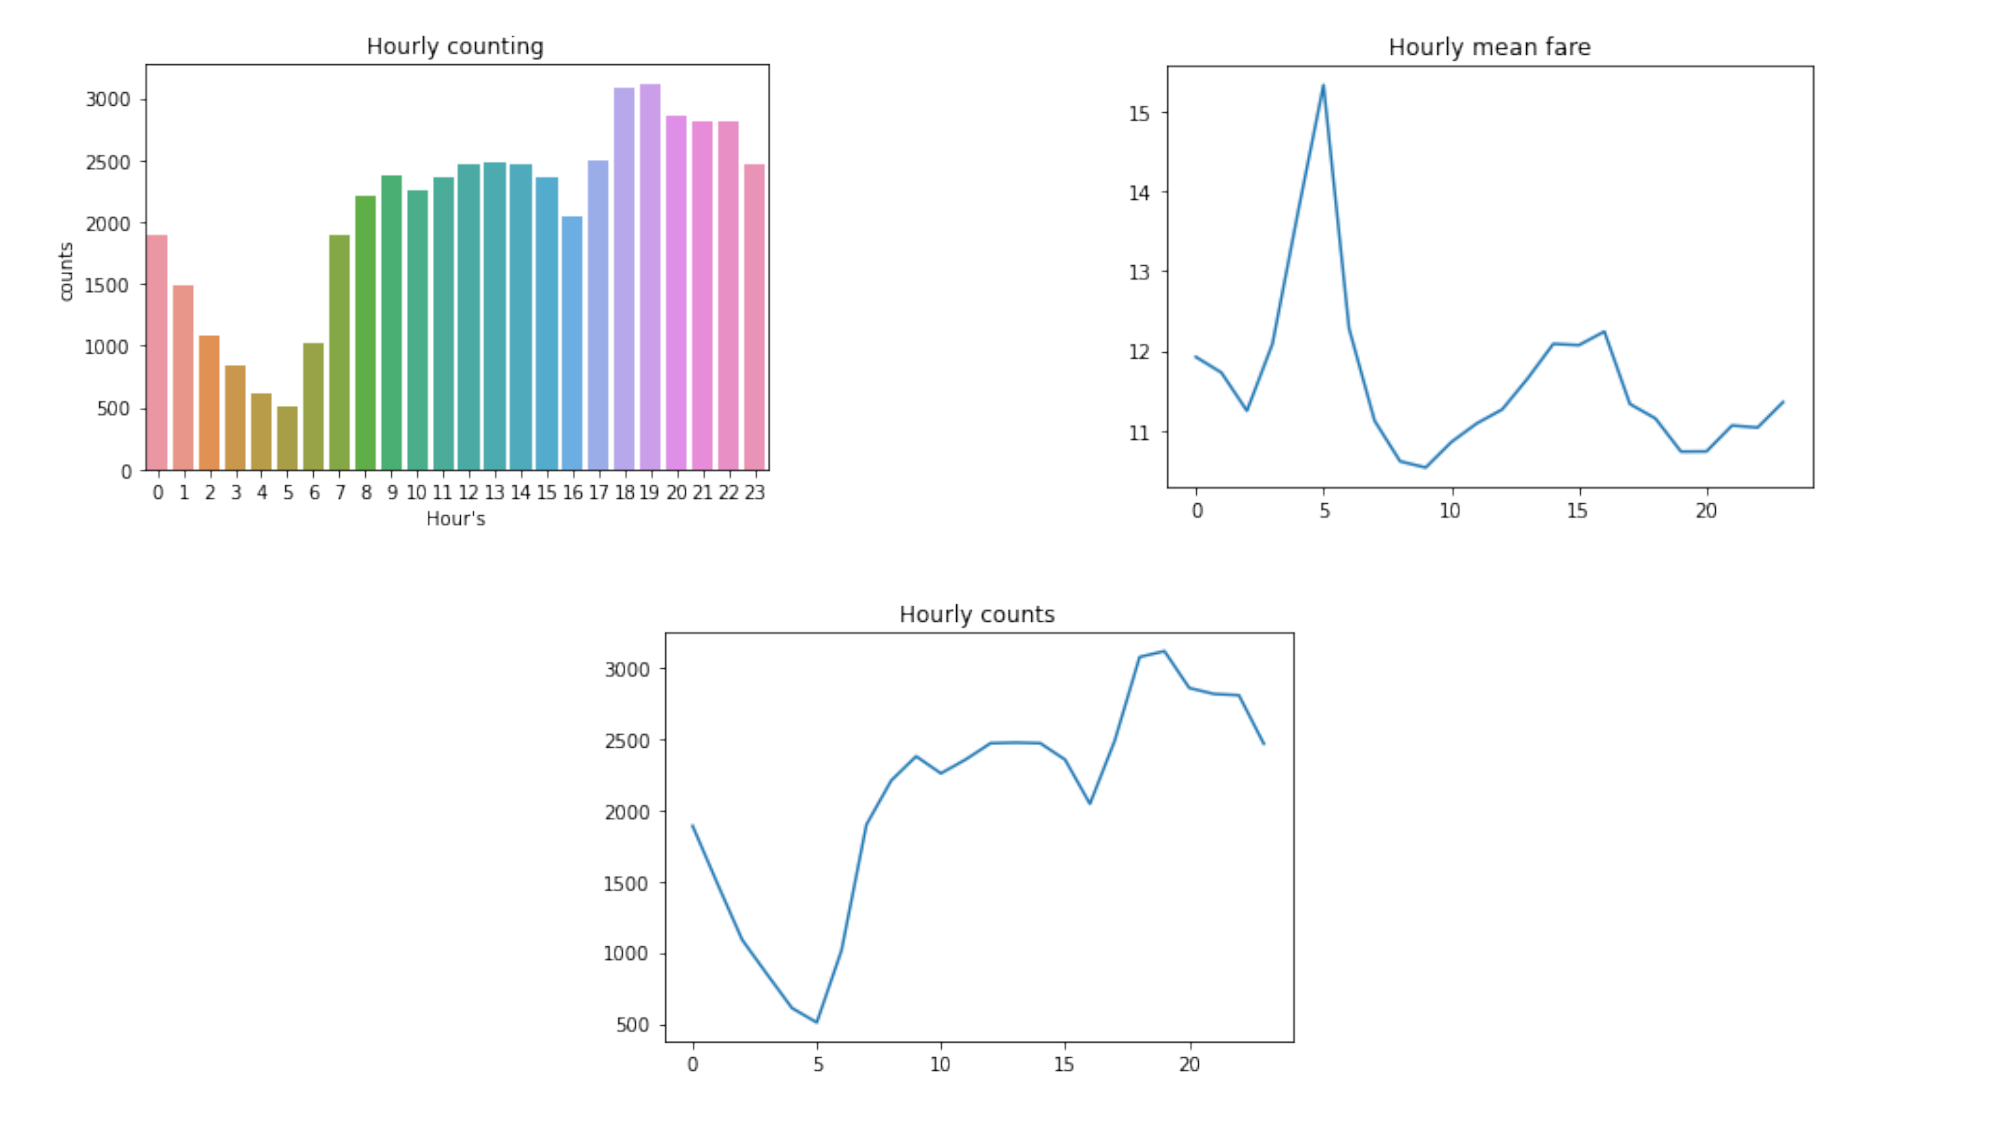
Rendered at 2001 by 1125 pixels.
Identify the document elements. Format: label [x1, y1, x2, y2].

picture [1114, 23, 1825, 534]
picture [590, 591, 1305, 1087]
picture [45, 23, 780, 541]
